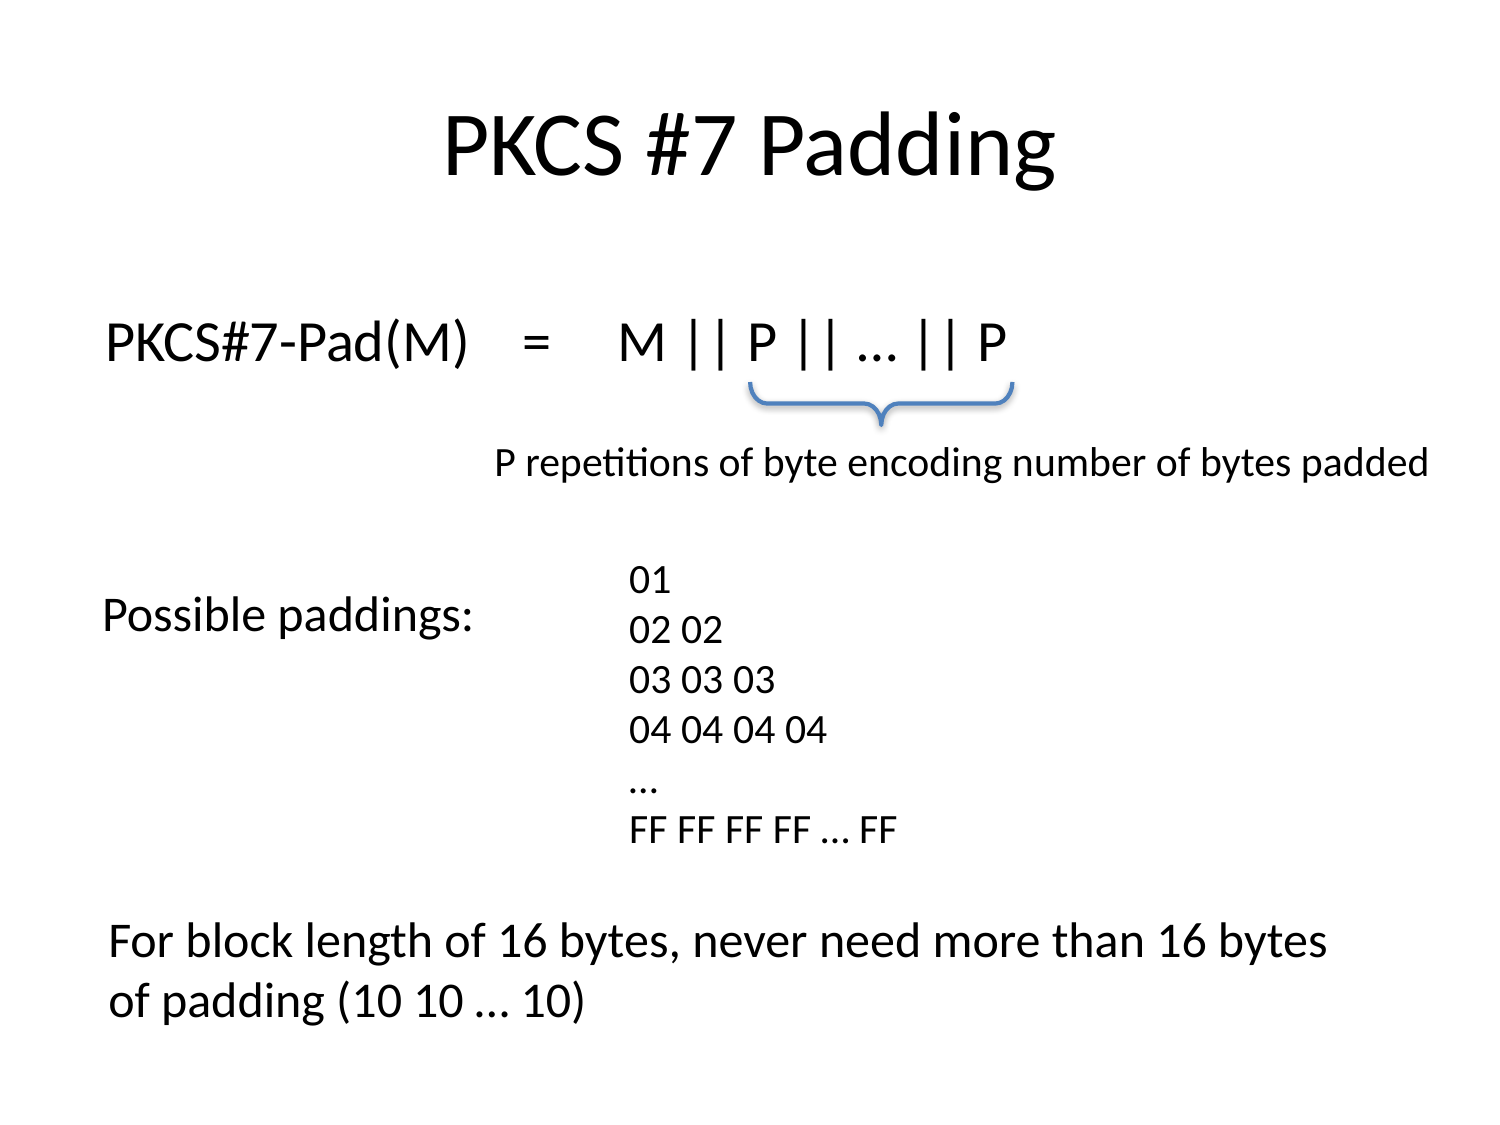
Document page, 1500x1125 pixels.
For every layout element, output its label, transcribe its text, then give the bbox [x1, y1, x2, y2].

text_box PKCS#7-Pad(M) = M || P || … || P [90, 296, 1037, 381]
text_box P repetitions of byte encoding number of bytes padded [479, 426, 1446, 492]
text_box Possible paddings: [87, 574, 490, 649]
text_box [748, 381, 1015, 426]
text_box For block length of 16 bytes, never need more than 16 bytes of padding (10 10 … 10) [93, 899, 1355, 1035]
title PKCS #7 Padding [75, 45, 1425, 233]
text_box 01 02 02 03 03 03 04 04 04 04 … FF FF FF FF … FF [614, 544, 913, 860]
